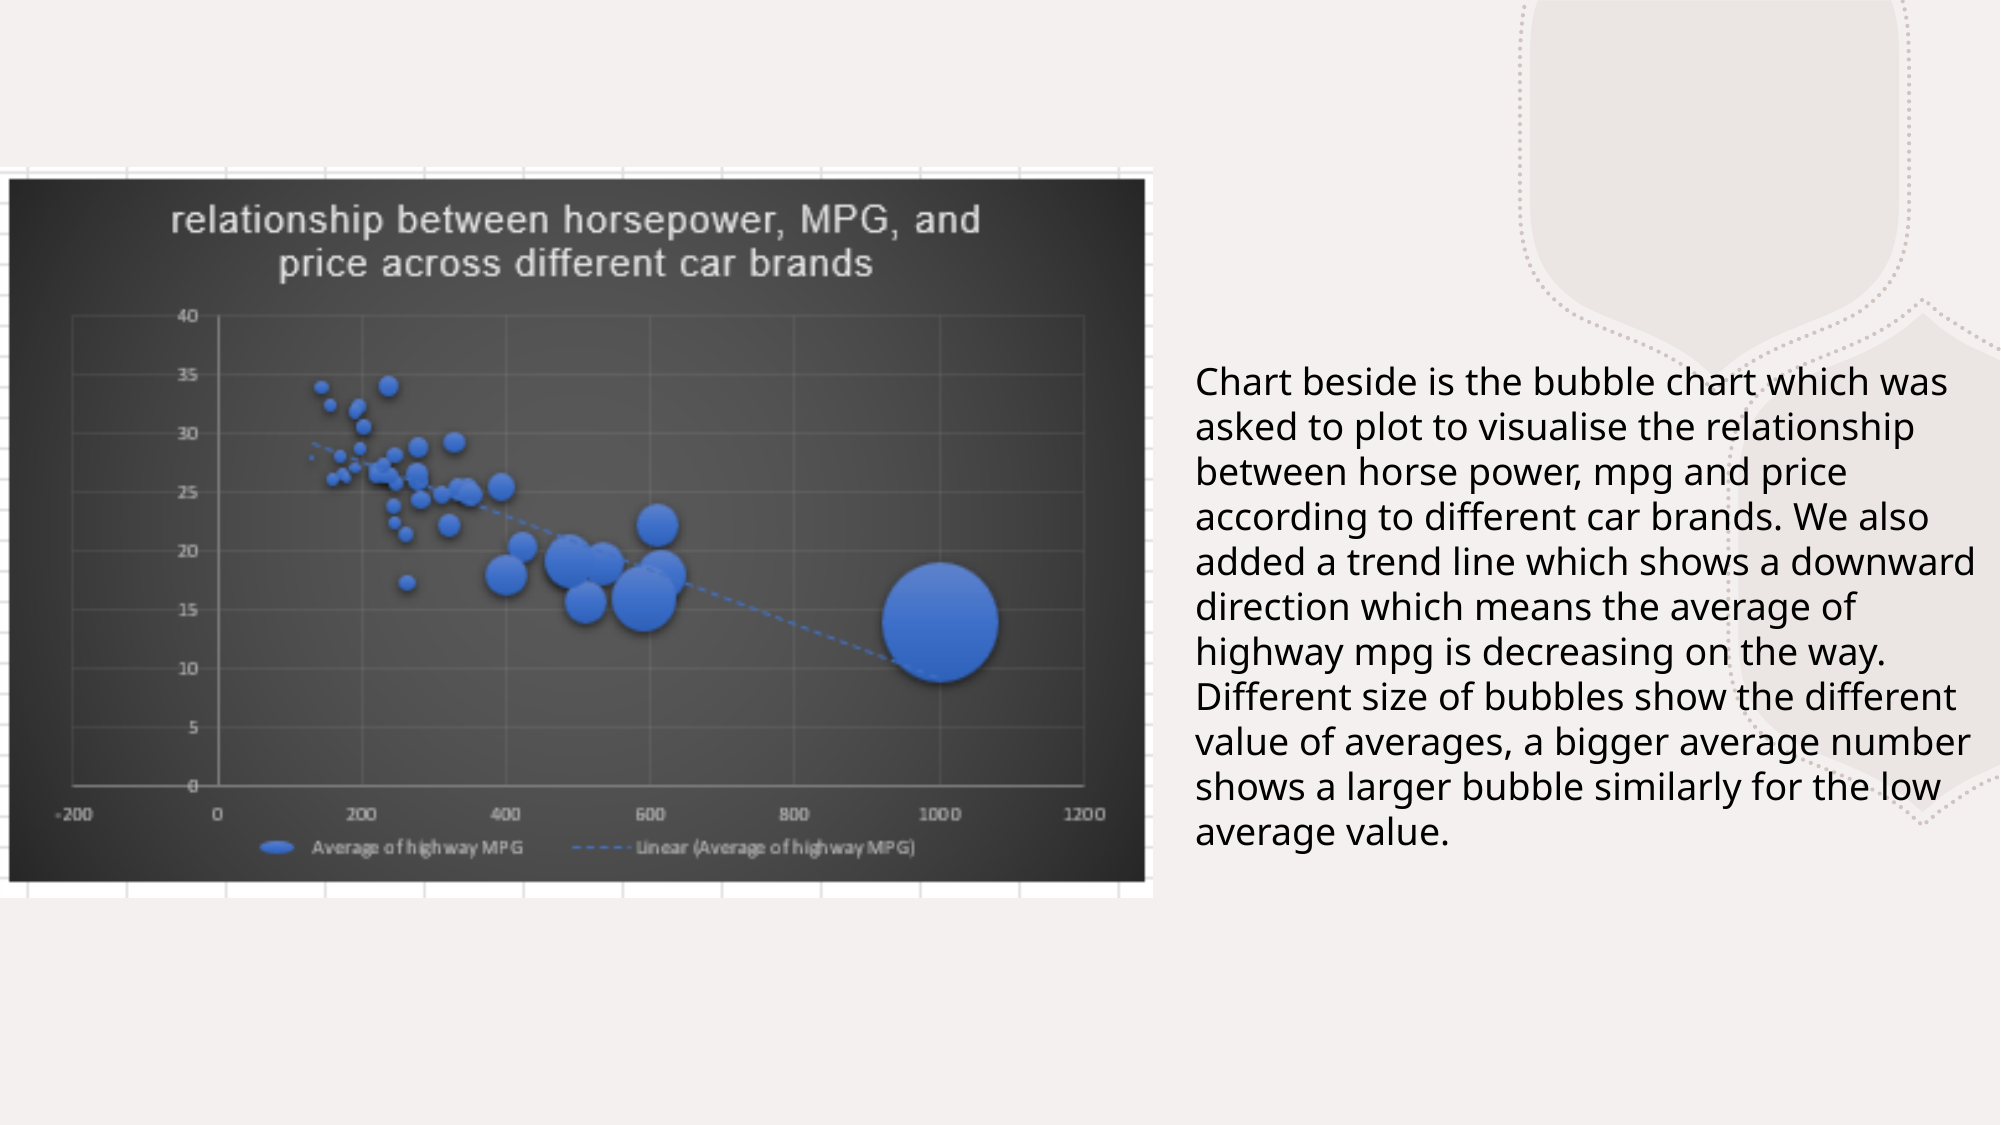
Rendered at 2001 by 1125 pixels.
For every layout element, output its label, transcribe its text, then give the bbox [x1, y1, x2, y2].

text_box Chart beside is the bubble chart which was asked to plot to visualise the relationship between horse power, mpg and price according to different car brands. We also added a trend line which shows a downward direction which means the average of highway mpg is decreasing on the way. Different size of bubbles show the different value of averages, a bigger average number shows a larger bubble similarly for the low average value. [1180, 350, 2000, 861]
picture [0, 167, 1153, 898]
